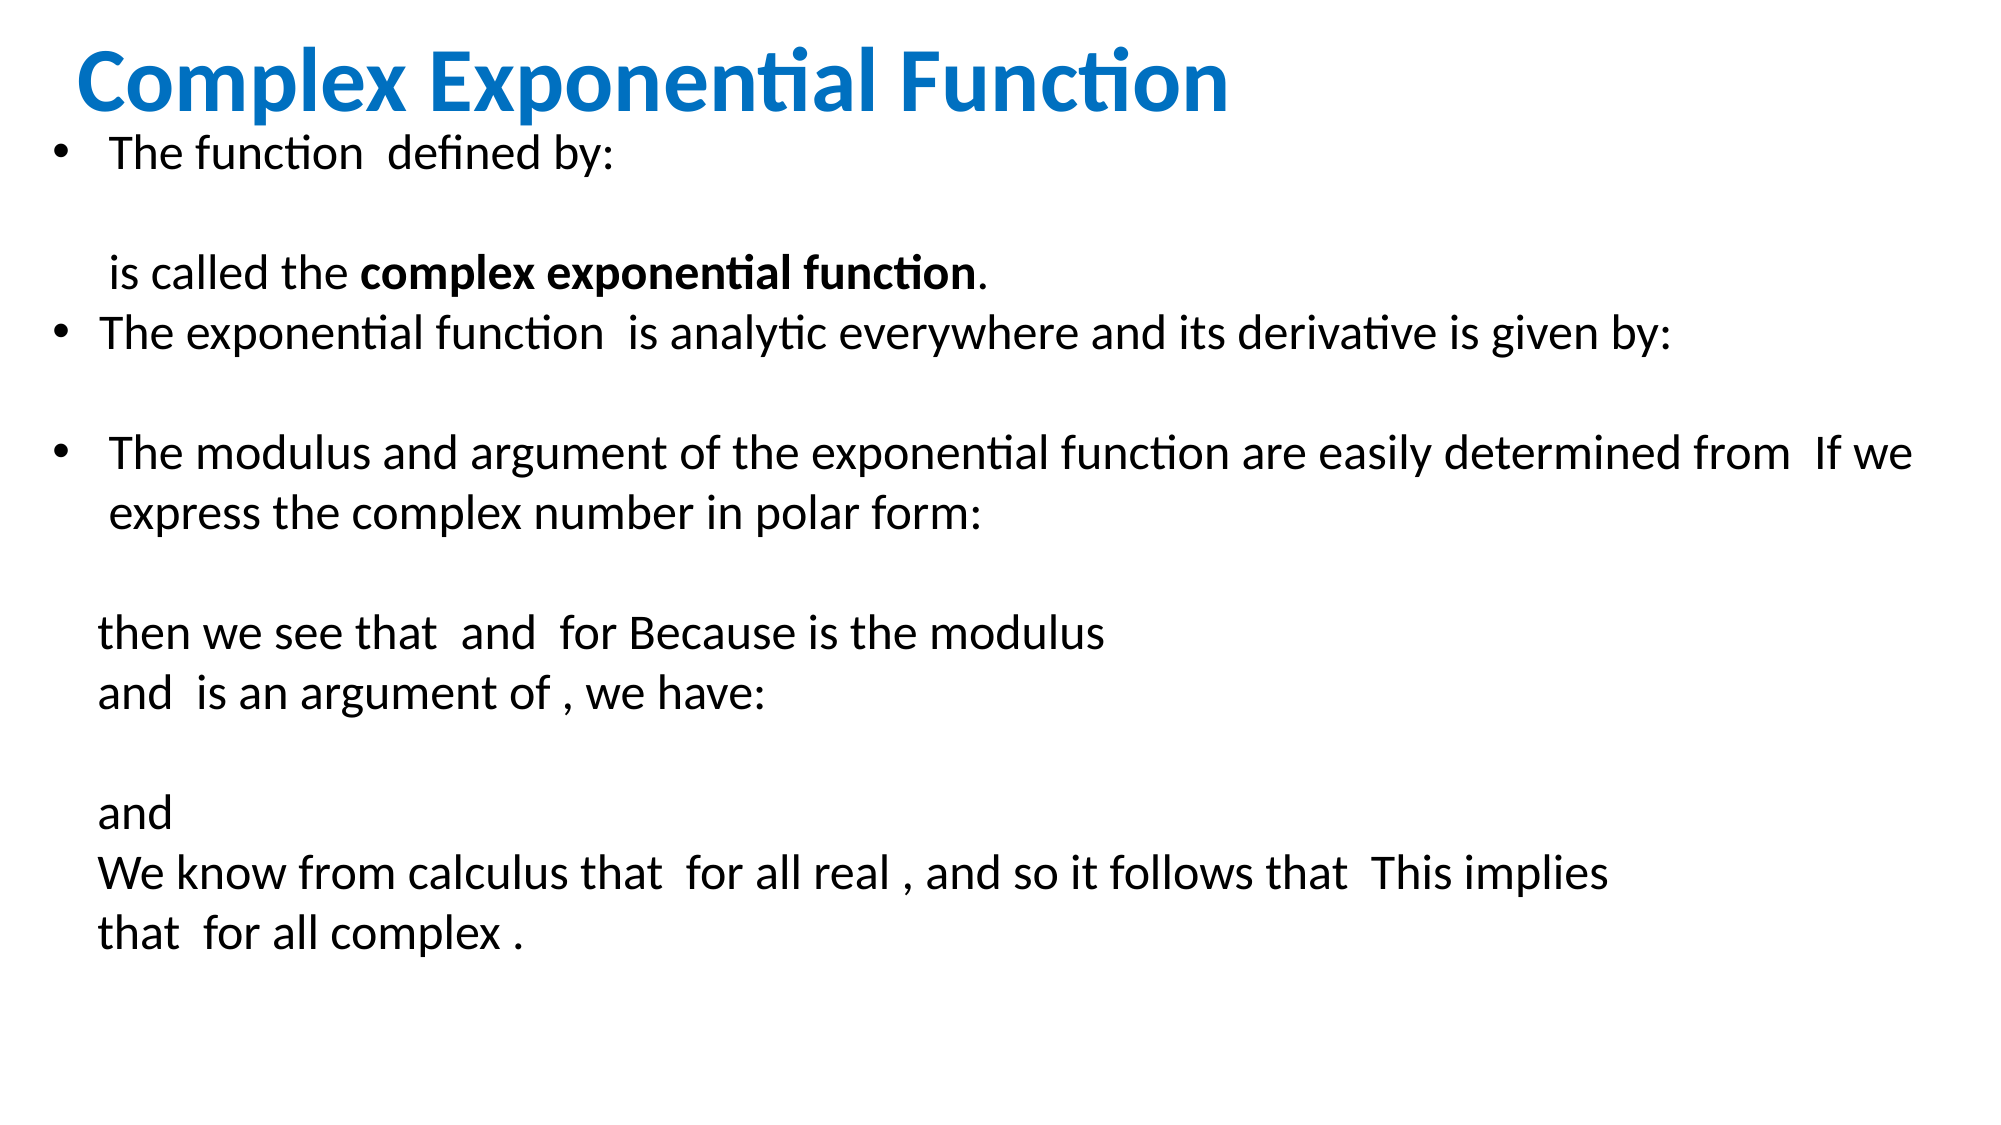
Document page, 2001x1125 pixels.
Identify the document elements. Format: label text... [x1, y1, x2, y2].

text_box Complex Exponential Function [62, 24, 1788, 135]
